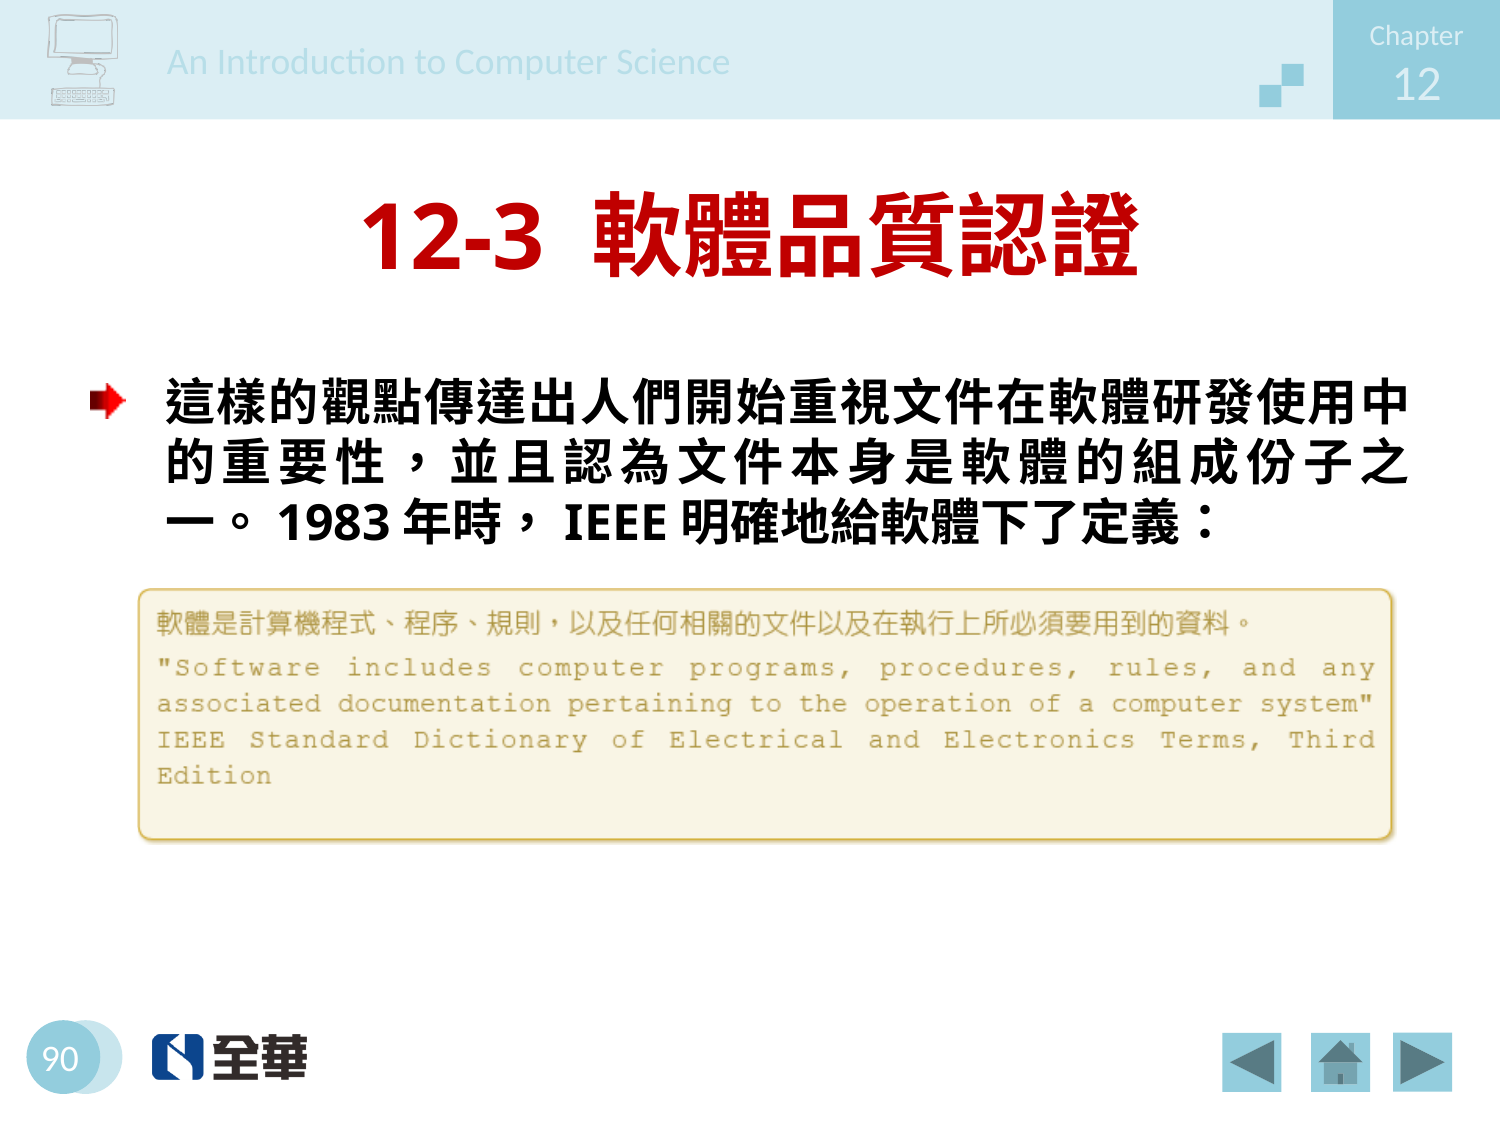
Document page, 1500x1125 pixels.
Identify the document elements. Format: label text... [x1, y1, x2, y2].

picture [47, 14, 118, 106]
list 這樣的觀點傳達出人們開始重視文件在軟體研發使用中的重要性，並且認為文件本身是軟體的組成份子之一。1983年時，IEEE明確地給軟體下了定義： [75, 363, 1425, 1005]
picture [90, 383, 126, 419]
picture [152, 1034, 307, 1080]
picture [136, 588, 1397, 845]
title 12-3 軟體品質認證 [75, 138, 1425, 327]
